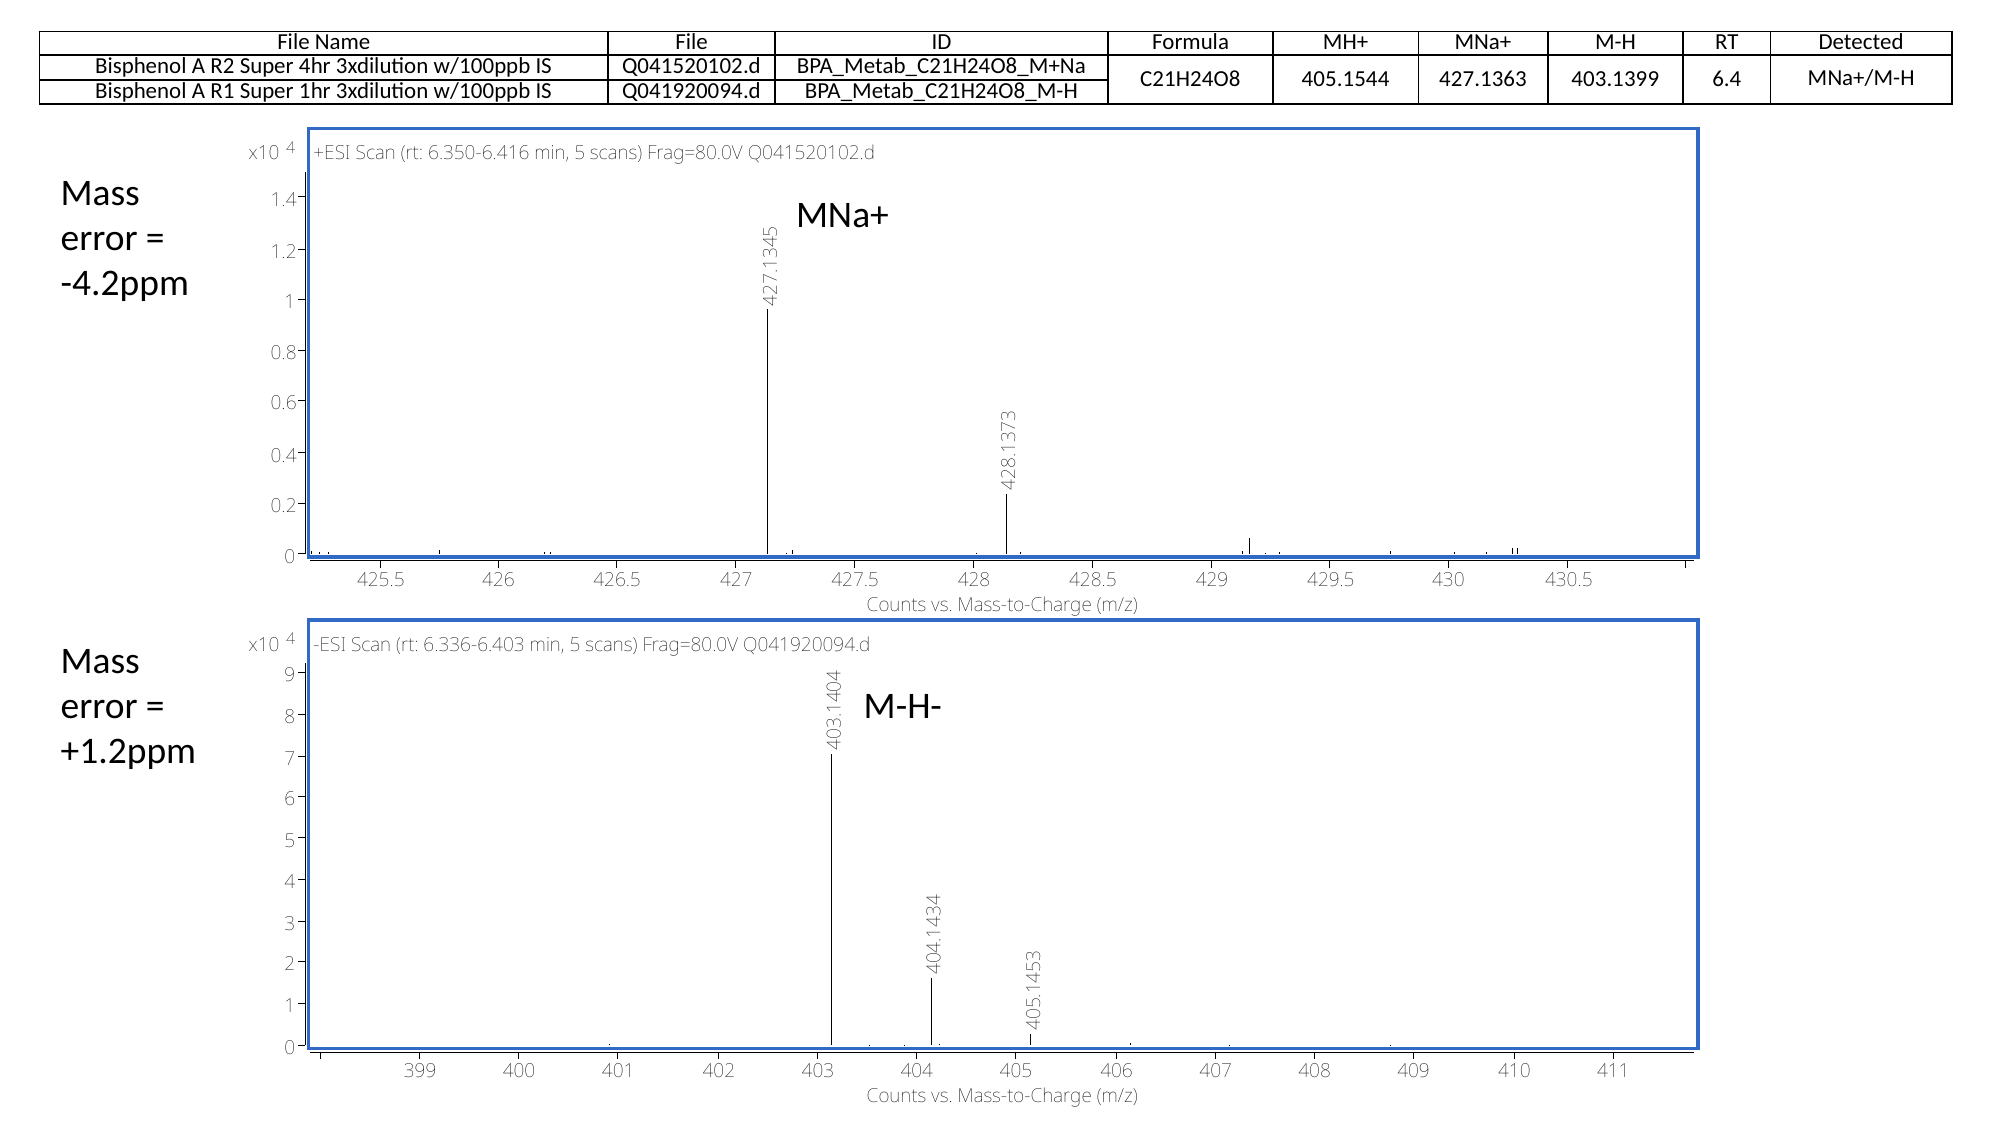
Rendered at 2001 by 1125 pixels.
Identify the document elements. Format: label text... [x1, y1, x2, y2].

picture [211, 126, 1702, 1110]
table_header RT [1684, 32, 1770, 54]
table_cell Bisphenol A R1 Super 1hr 3xdilution w/100ppb IS [40, 81, 607, 103]
table_header M-H [1549, 32, 1682, 54]
table_cell BPA_Metab_C21H24O8_M+Na [776, 56, 1107, 79]
text_box Mass error = +1.2ppm [45, 628, 211, 779]
table_header MNa+ [1419, 32, 1547, 54]
table_cell C21H24O8 [1109, 56, 1272, 103]
table_header Detected [1771, 32, 1951, 54]
table_cell Q041520102.d [609, 56, 774, 79]
table_cell 427.1363 [1419, 56, 1547, 103]
table_cell Bisphenol A R2 Super 4hr 3xdilution w/100ppb IS [40, 56, 607, 79]
table_header ID [776, 32, 1107, 54]
table_cell 6.4 [1684, 56, 1770, 103]
table_header File Name [40, 32, 607, 54]
table_cell MNa+/M-H [1771, 56, 1951, 103]
text_box Mass error = -4.2ppm [45, 160, 211, 311]
table_cell 405.1544 [1274, 56, 1418, 103]
table_cell Q041920094.d [609, 81, 774, 103]
table_header Formula [1109, 32, 1272, 54]
table_header MH+ [1274, 32, 1418, 54]
table_cell 403.1399 [1549, 56, 1682, 103]
table_header File [609, 32, 774, 54]
table_cell BPA_Metab_C21H24O8_M-H [776, 81, 1107, 103]
